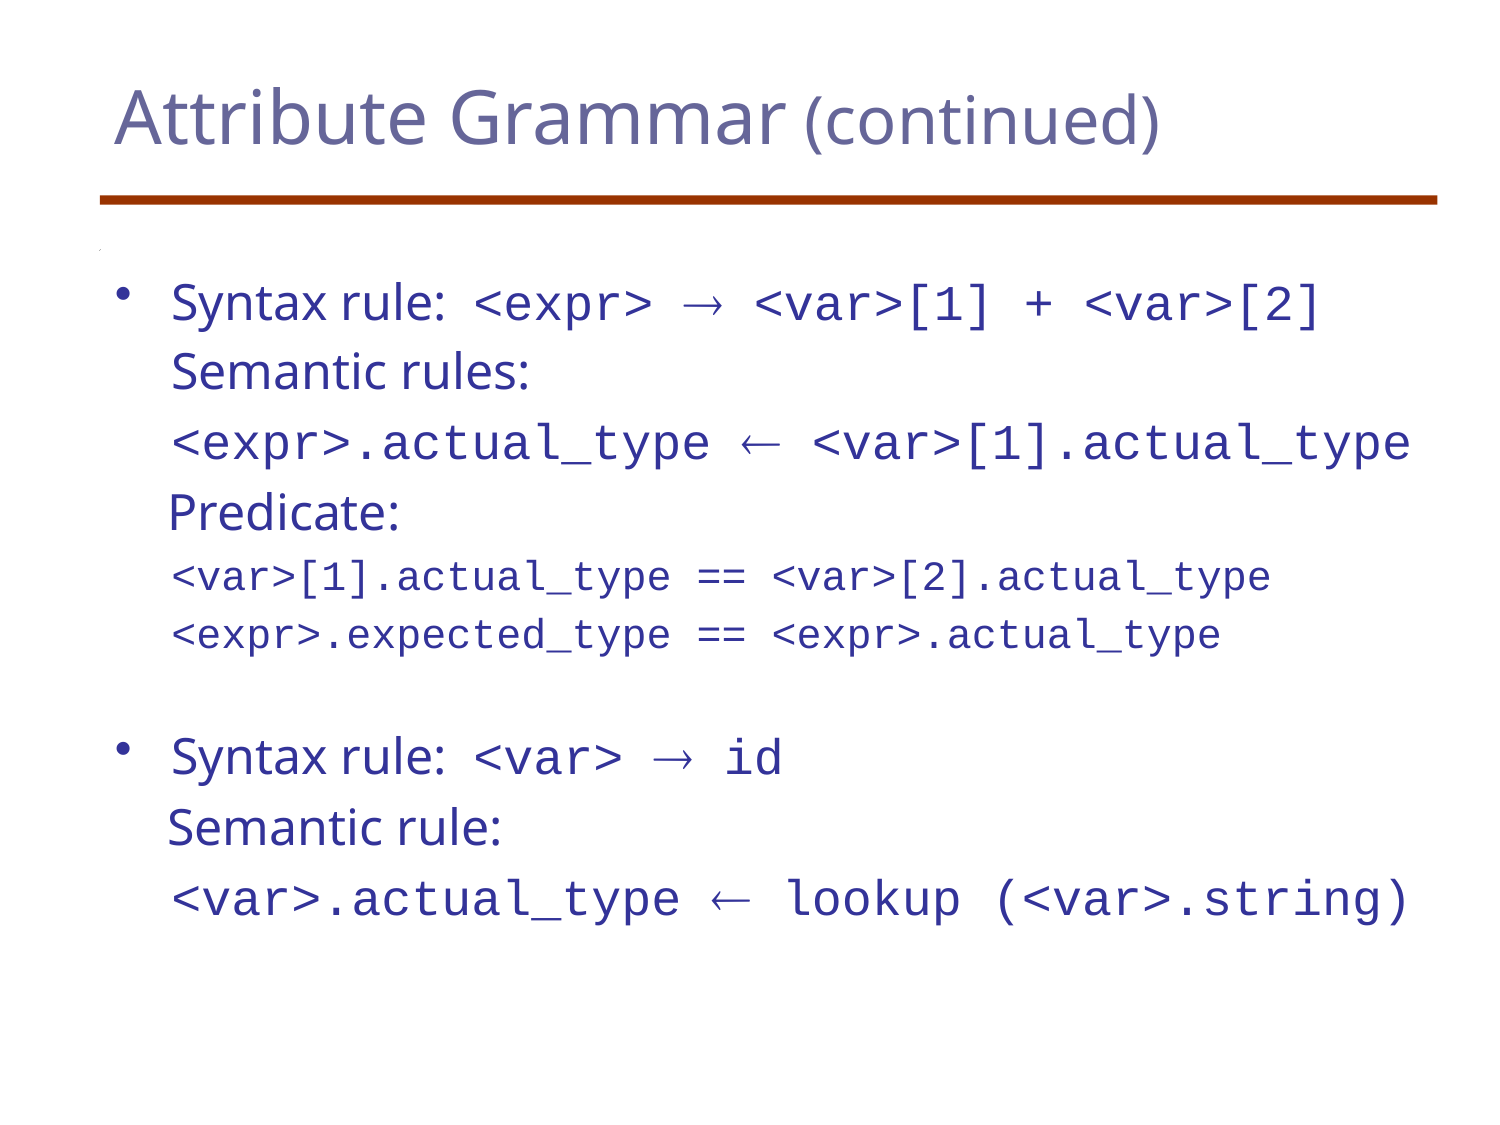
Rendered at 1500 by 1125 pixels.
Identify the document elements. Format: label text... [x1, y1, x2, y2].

list Syntax rule: <expr>  <var>[1] + <var>[2] Semantic rules: <expr>.actual_type  <var>[1].actual_type Predicate: <var>[1].actual_type == <var>[2].actual_type <expr>.expected_type == <expr>.actual_type Syntax rule: <var>  id Semantic rule: <var>.actual_type  lookup (<var>.string) [99, 262, 1438, 1013]
title Attribute Grammar (continued) [99, 62, 1438, 250]
